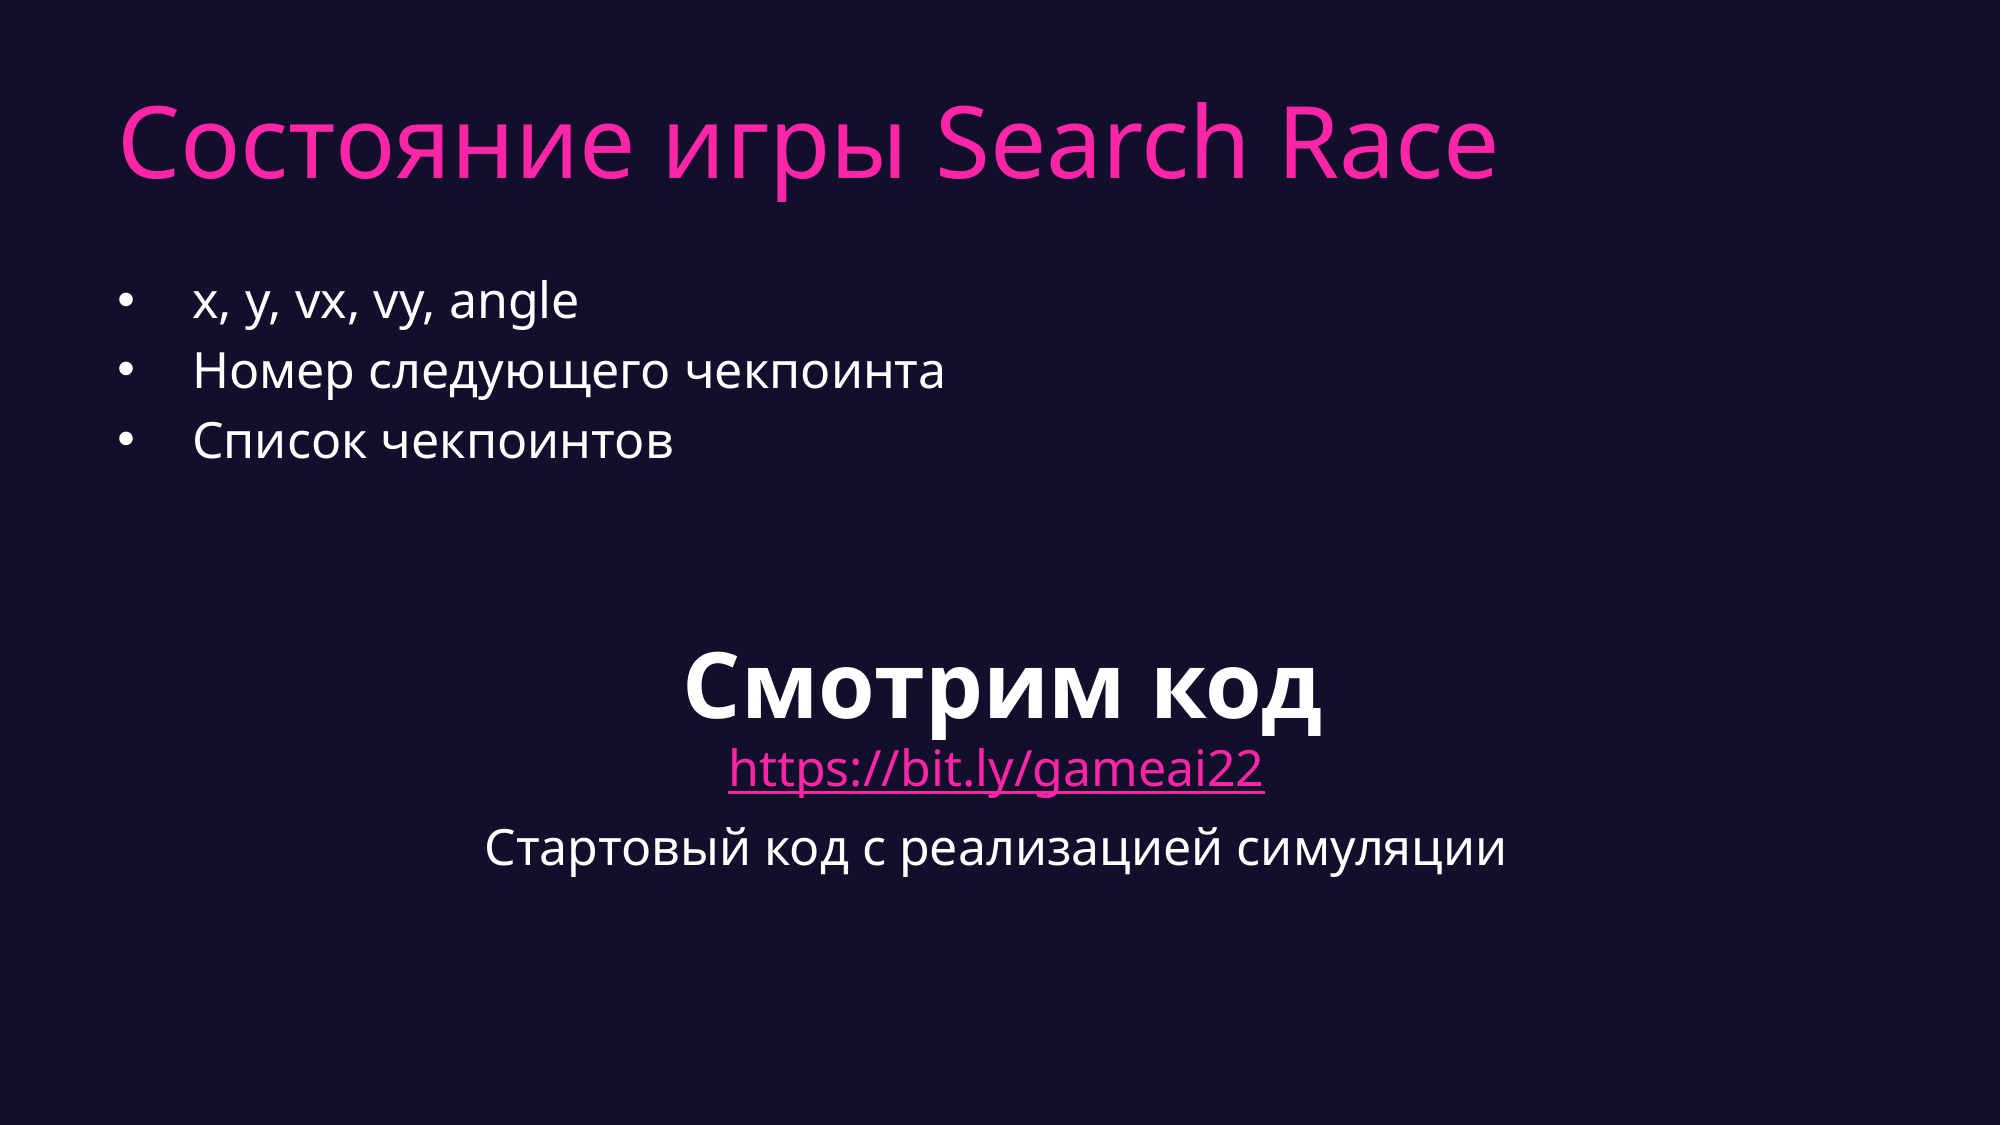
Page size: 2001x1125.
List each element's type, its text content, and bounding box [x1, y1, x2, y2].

title Состояние игры Search Race [102, 45, 1904, 232]
list x, y, vx, vy, angle Номер следующего чекпоинта Список чекпоинтов Смотрим код https://bit.ly/gameai22 Стартовый код с реализацией симуляции [102, 261, 1904, 1006]
